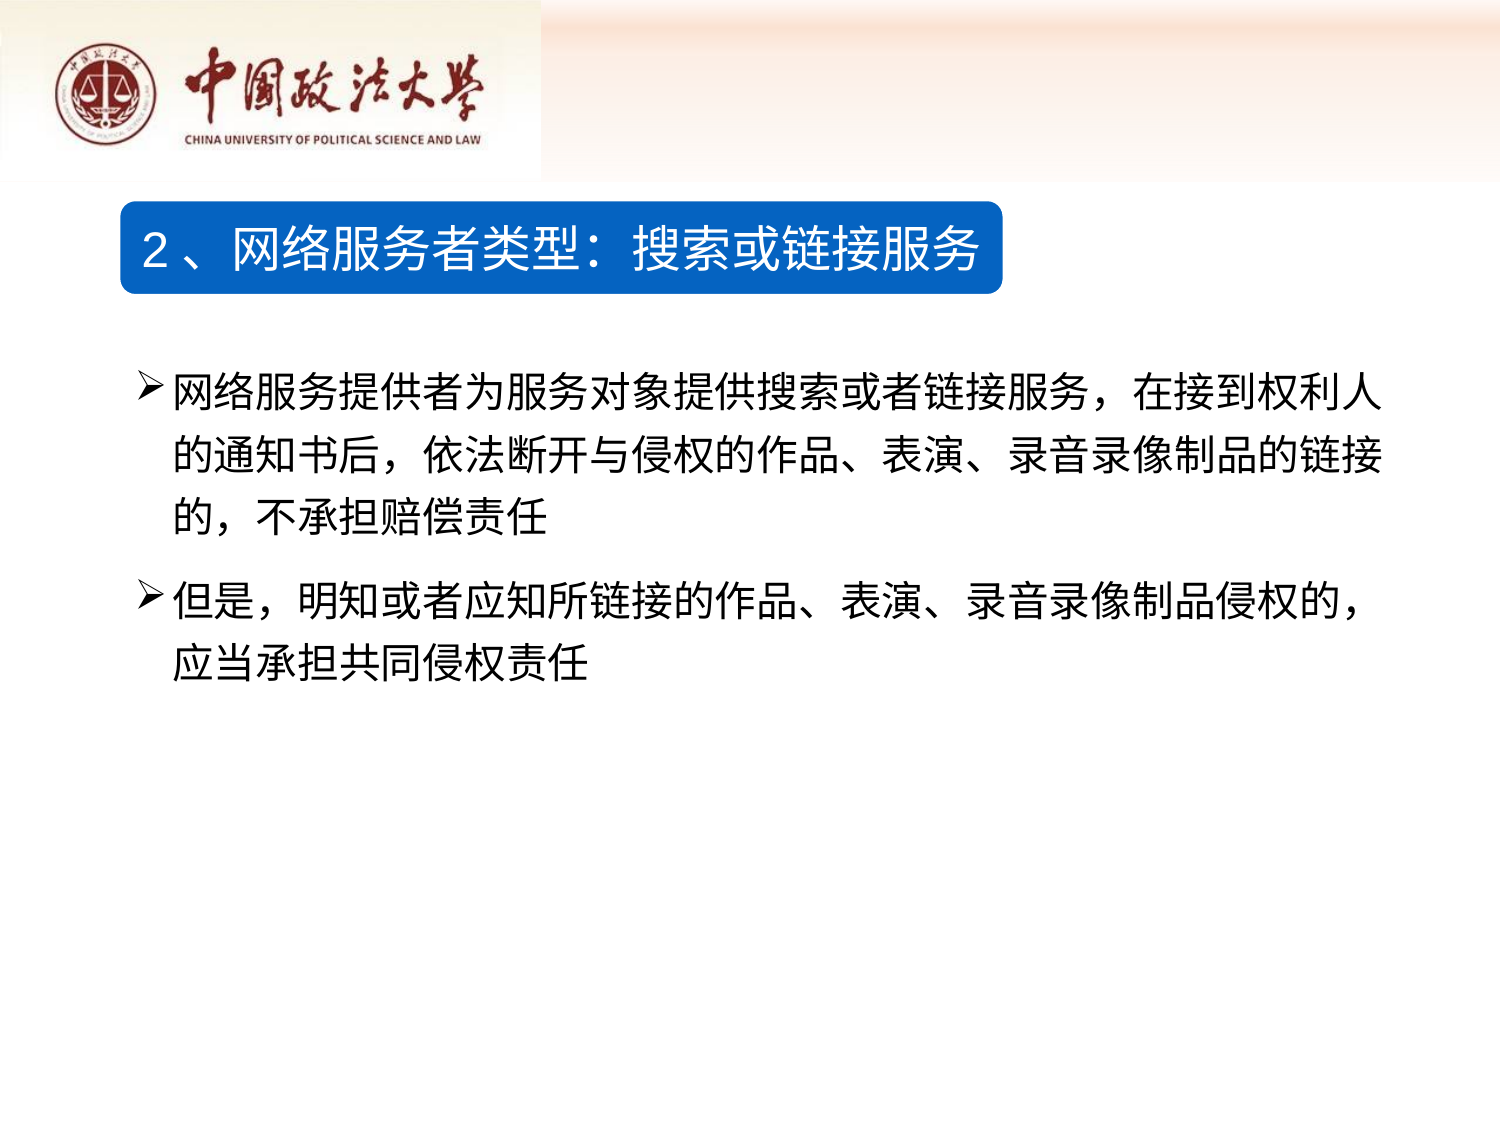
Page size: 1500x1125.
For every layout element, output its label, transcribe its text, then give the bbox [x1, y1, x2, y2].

text_box 2、网络服务者类型：搜索或链接服务 [119, 200, 1004, 295]
picture [0, 0, 1500, 182]
list 网络服务提供者为服务对象提供搜索或者链接服务，在接到权利人的通知书后，依法断开与侵权的作品、表演、录音录像制品的链接的，不承担赔偿责任 但是，明知或者应知所链接的作品、表演、录音录像制品侵权的，应当承担共同侵权责任 [119, 346, 1410, 772]
